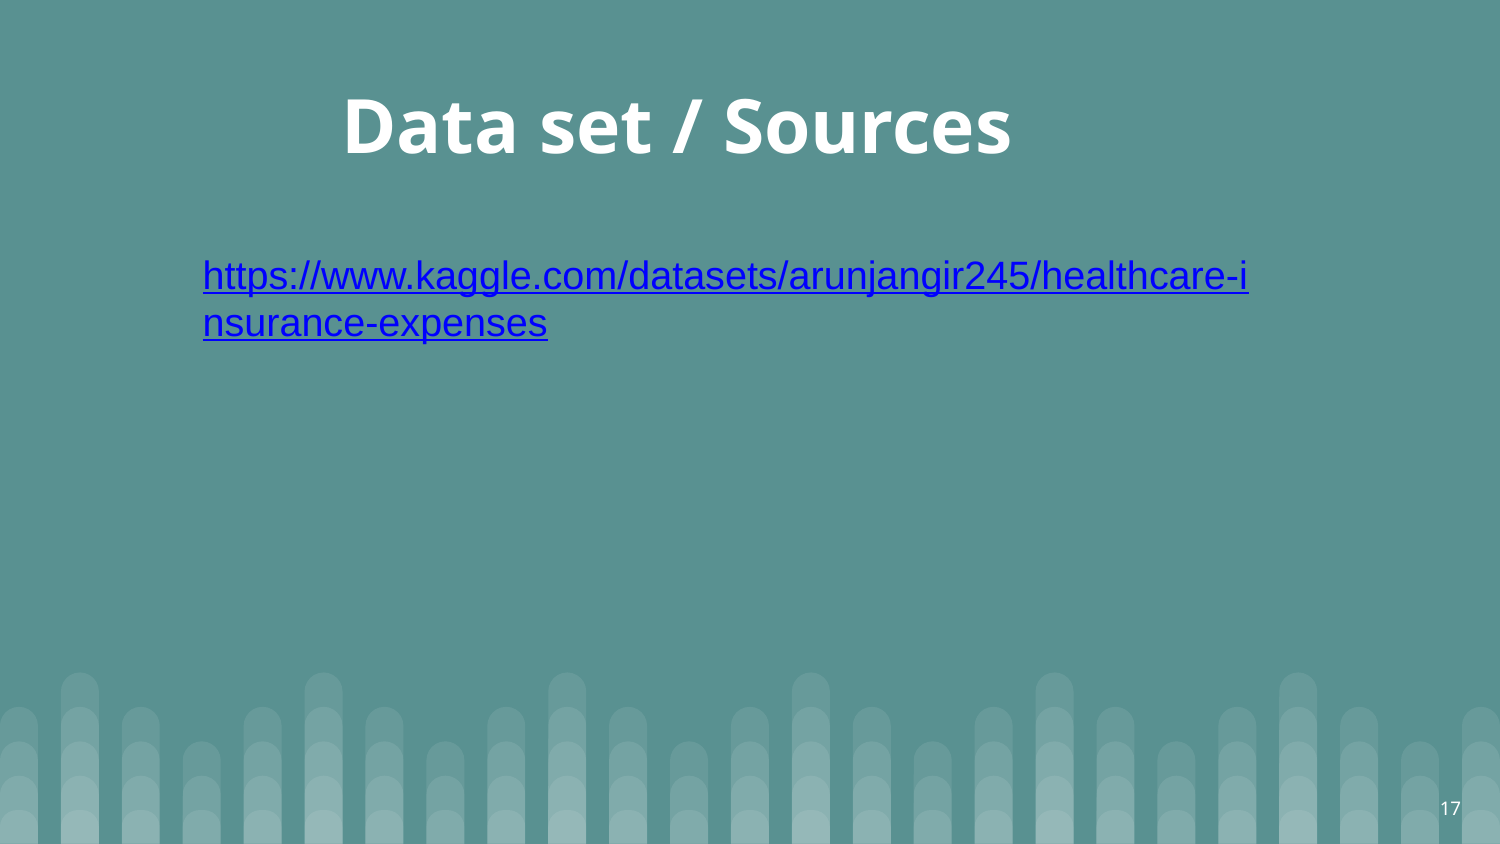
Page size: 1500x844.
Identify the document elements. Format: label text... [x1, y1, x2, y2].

title Data set / Sources [266, 46, 1088, 200]
list https://www.kaggle.com/datasets/arunjangir245/healthcare-insurance-expenses [187, 200, 1273, 628]
slide_number 17 [1386, 777, 1477, 842]
